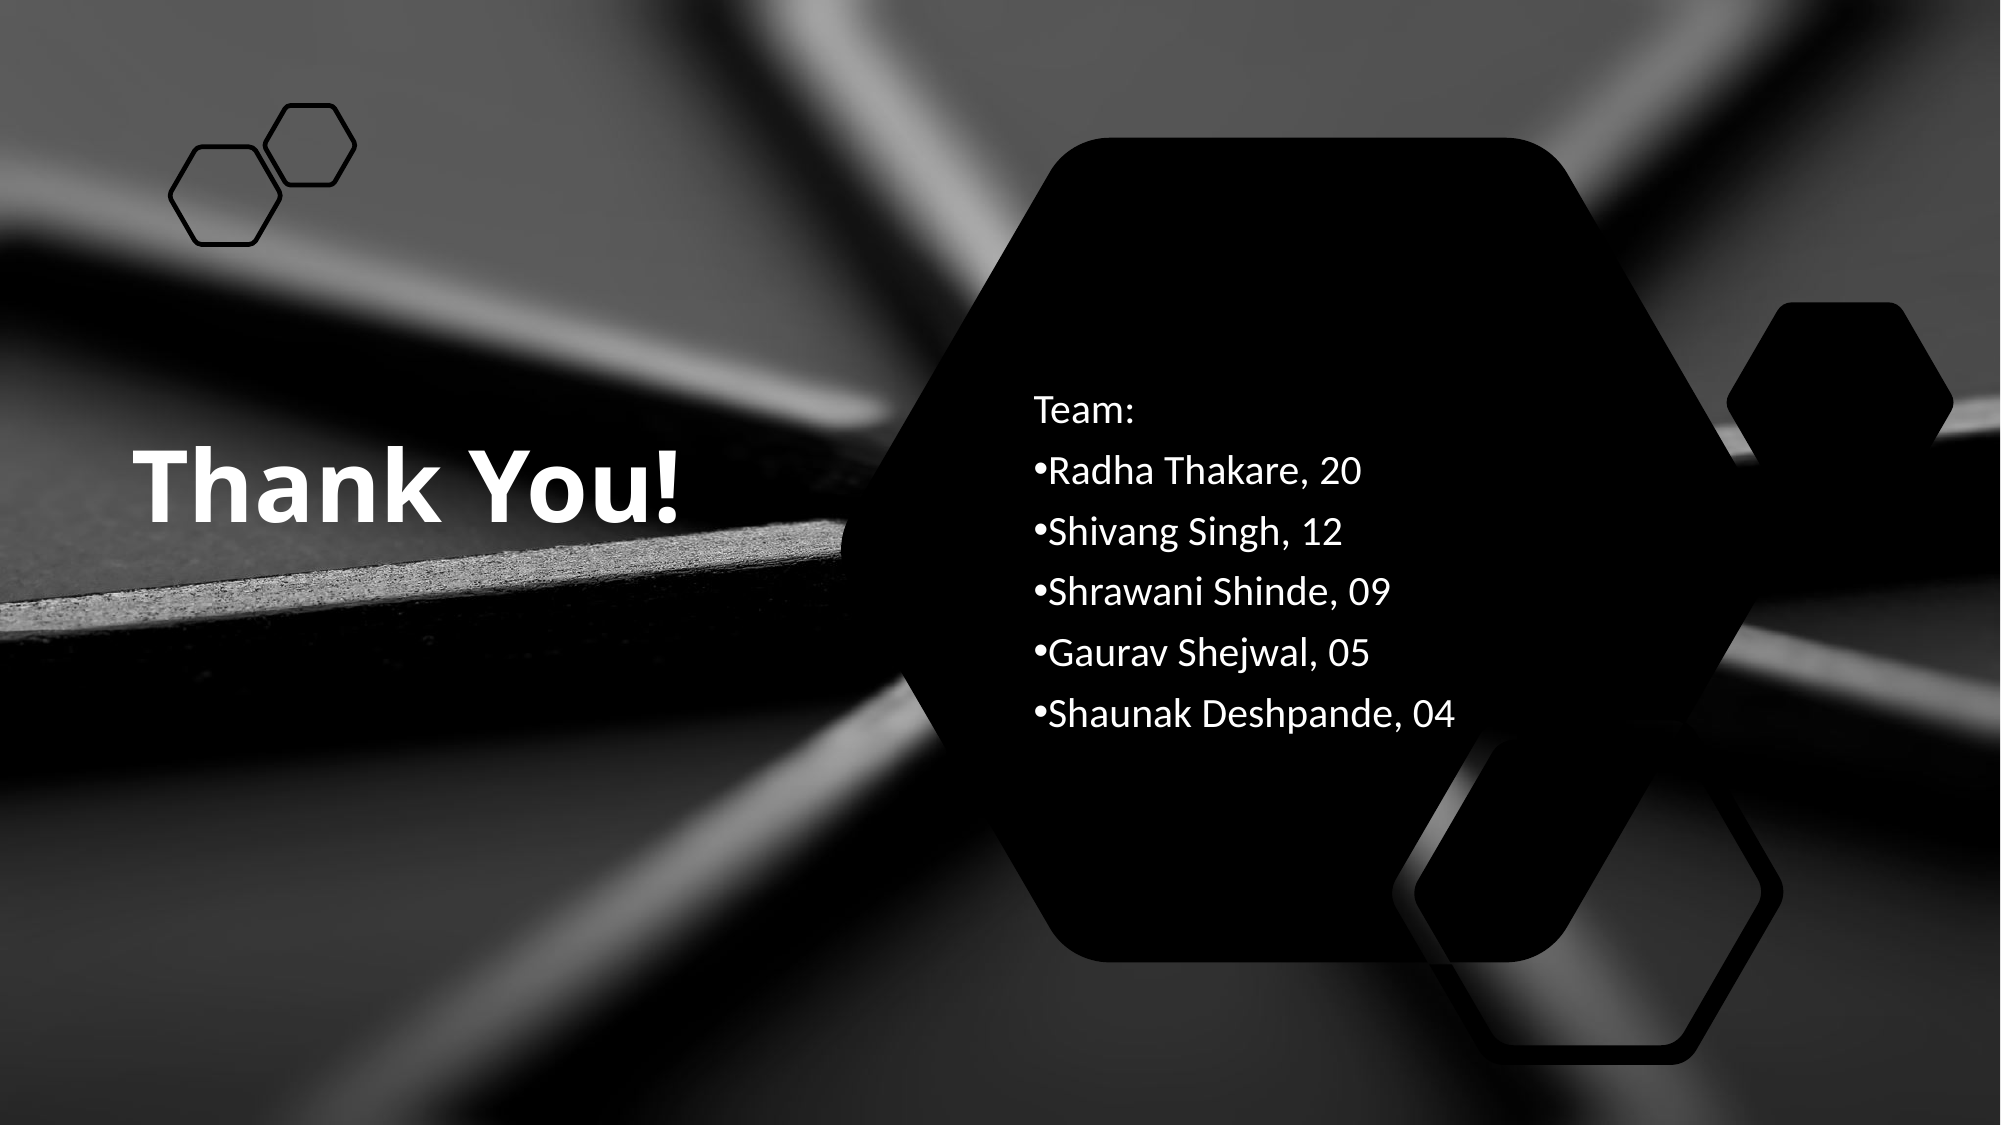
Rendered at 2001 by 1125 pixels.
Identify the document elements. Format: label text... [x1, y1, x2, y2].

title Thank You! [116, 185, 726, 795]
text_box [0, 0, 2000, 1125]
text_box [169, 105, 355, 245]
text_box [840, 136, 1785, 1066]
text_box [1725, 301, 1955, 504]
subtitle Team: Radha Thakare, 20 Shivang Singh, 12 Shrawani Shinde, 09 Gaurav Shejwal, 05 Shaunak Deshpande, 04 [1018, 343, 1658, 780]
